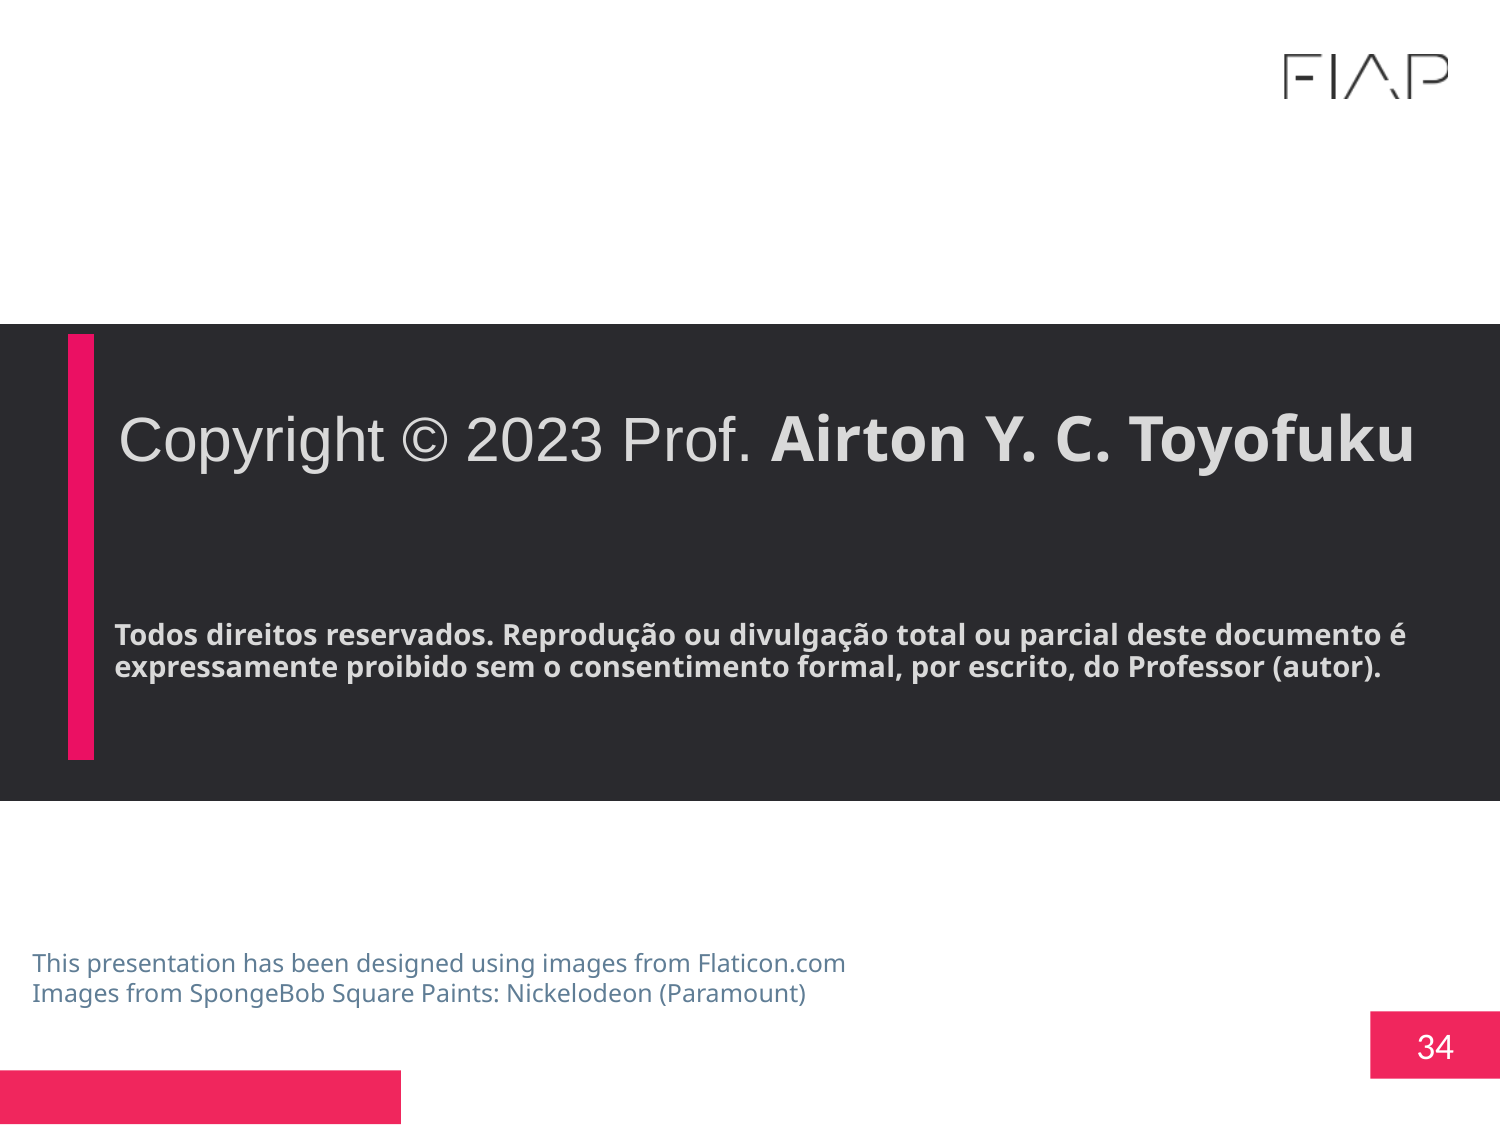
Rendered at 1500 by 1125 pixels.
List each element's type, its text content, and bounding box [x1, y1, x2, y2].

title Copyright © 2023 Prof. Airton Y. C. Toyofuku [103, 340, 1479, 543]
text_box This presentation has been designed using images from Flaticon.com Images from SpongeBob Square Paints: Nickelodeon (Paramount) [17, 940, 1444, 1016]
slide_number 34 [1412, 1042, 1500, 1103]
picture [0, 324, 1500, 801]
